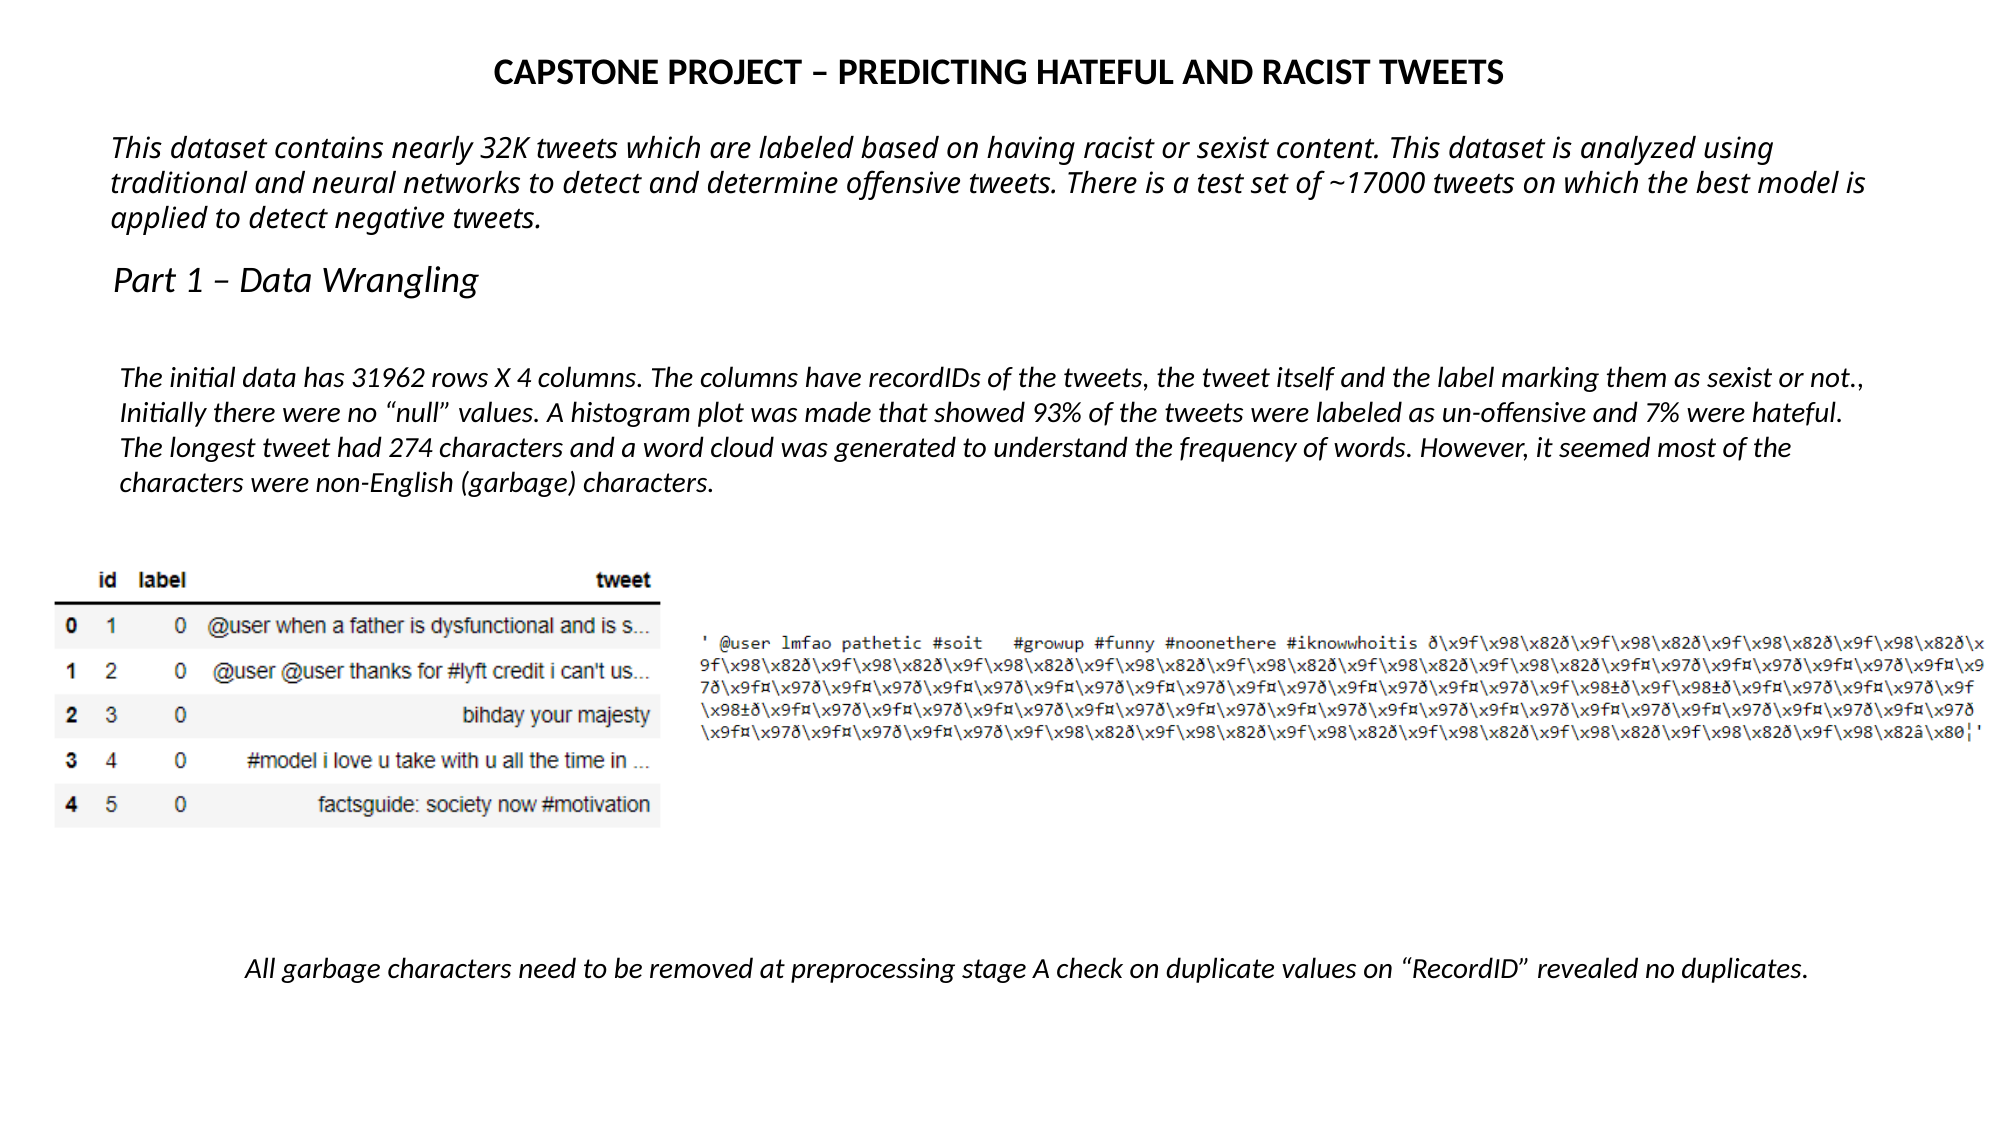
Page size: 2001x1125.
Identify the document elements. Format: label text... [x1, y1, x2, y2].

picture [44, 558, 1994, 842]
text_box This dataset contains nearly 32K tweets which are labeled based on having racist or sexist content. This dataset is analyzed using traditional and neural networks to detect and determine offensive tweets. There is a test set of ~17000 tweets on which the best model is applied to detect negative tweets. [95, 121, 1905, 242]
text_box CAPSTONE PROJECT – PREDICTING HATEFUL AND RACIST TWEETS [479, 39, 1521, 100]
text_box The initial data has 31962 rows X 4 columns. The columns have recordIDs of the tweets, the tweet itself and the label marking them as sexist or not., Initially there were no “null” values. A histogram plot was made that showed 93% of the tweets were labeled as un-offensive and 7% were hateful. The longest tweet had 274 characters and a word cloud was generated to understand the frequency of words. However, it seemed most of the characters were non-English (garbage) characters. [104, 351, 1888, 506]
text_box All garbage characters need to be removed at preprocessing stage A check on duplicate values on “RecordID” revealed no duplicates. [230, 942, 1826, 993]
text_box Part 1 – Data Wrangling [98, 247, 495, 308]
